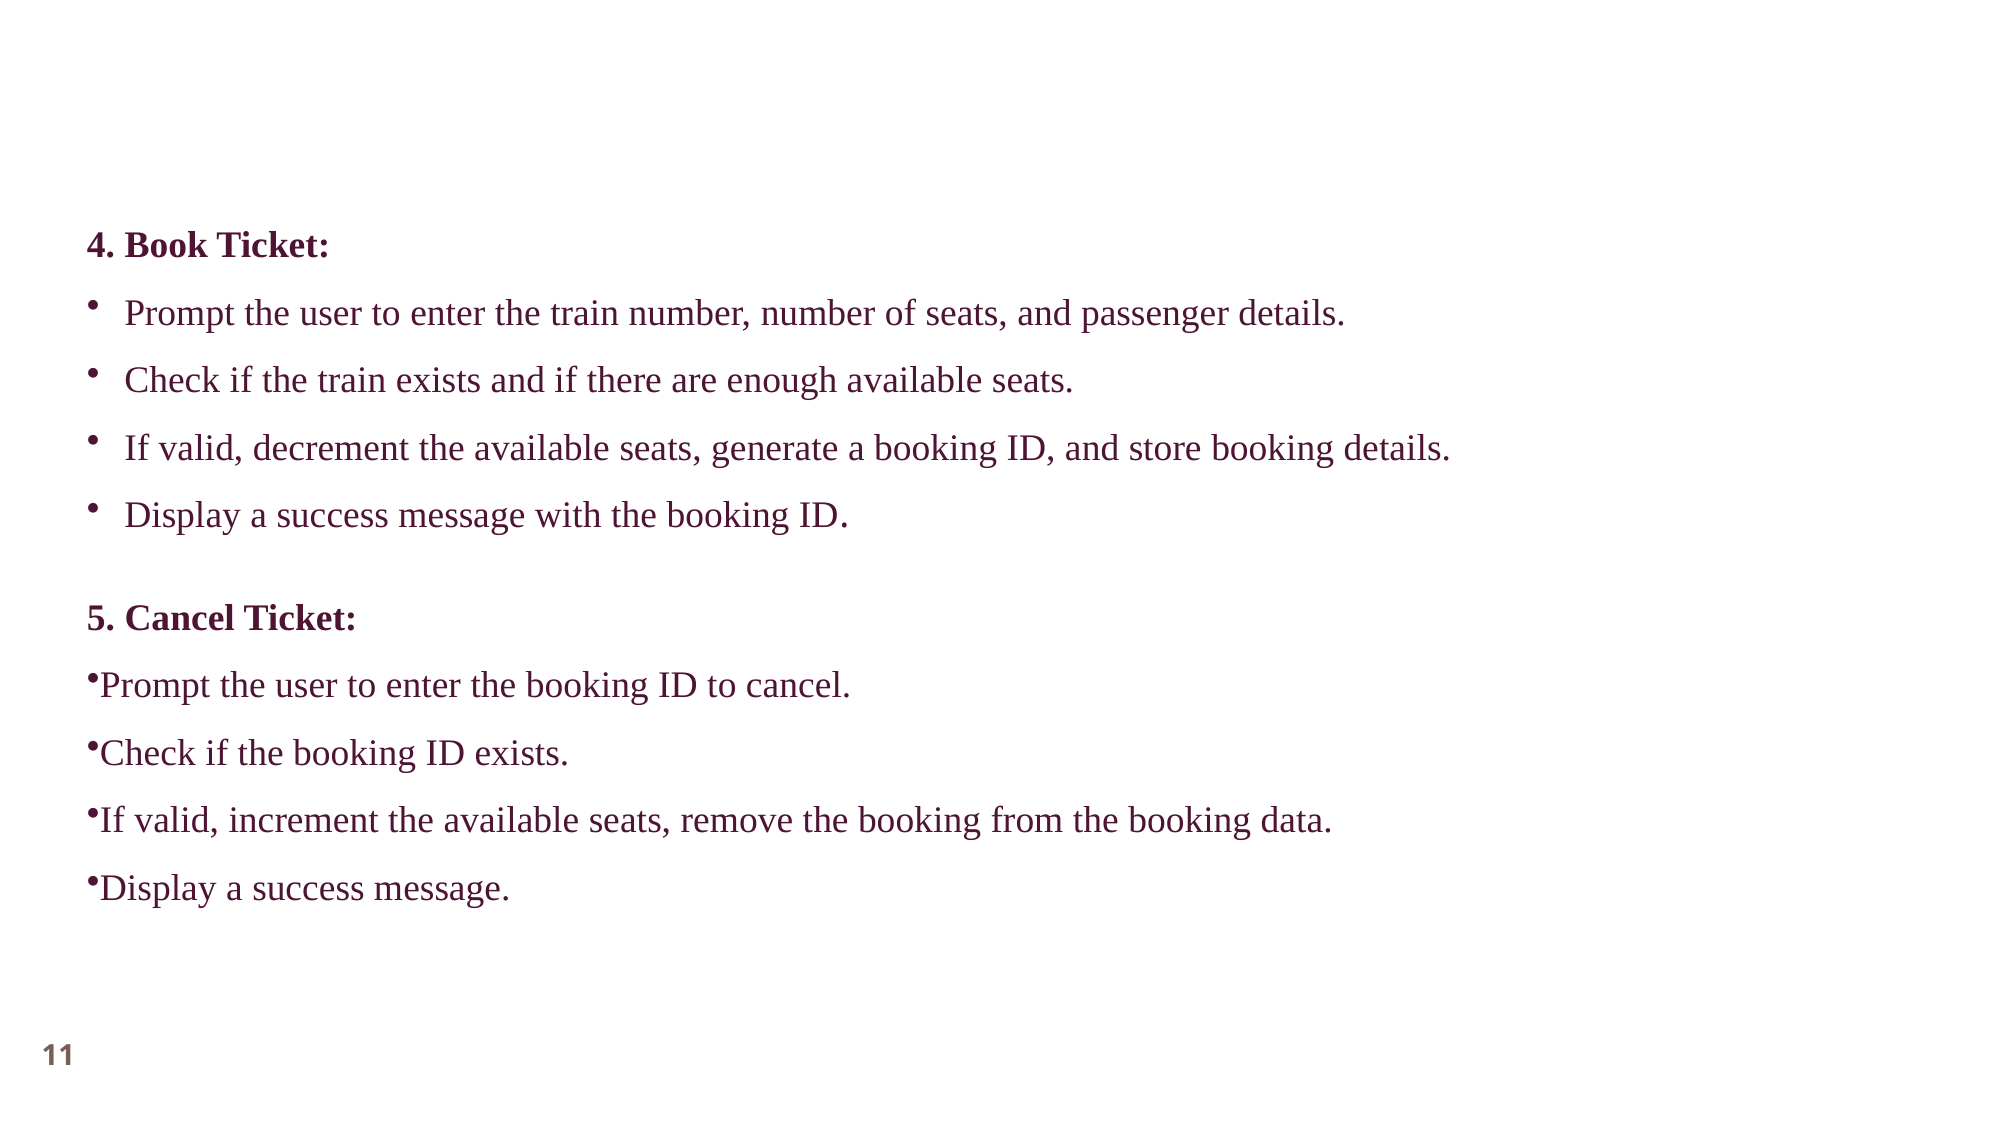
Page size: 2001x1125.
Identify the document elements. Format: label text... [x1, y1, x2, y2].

text_box 4. Book Ticket:​ Prompt the user to enter the train number, number of seats, and passenger details.​ Check if the train exists and if there are enough available seats.​ If valid, decrement the available seats, generate a booking ID, and store booking details.​ Display a success message with the booking ID. [71, 190, 1900, 543]
slide_number 11 [0, 1025, 117, 1088]
text_box 5. Cancel Ticket: Prompt the user to enter the booking ID to cancel. Check if the booking ID exists. If valid, increment the available seats, remove the booking from the booking data. Display a success message. [71, 562, 1902, 983]
